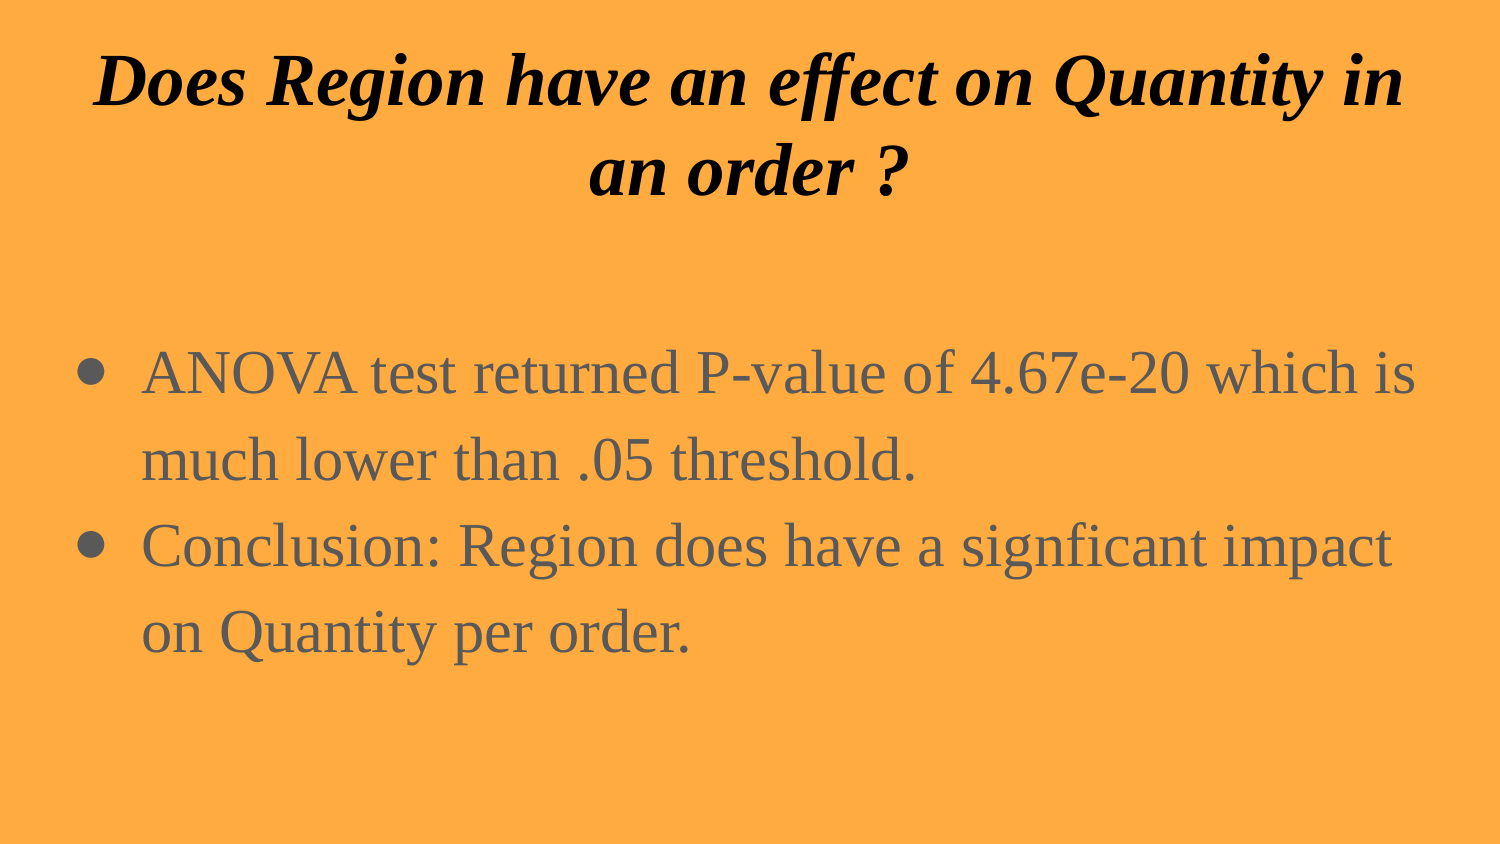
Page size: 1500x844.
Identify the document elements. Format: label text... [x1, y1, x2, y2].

list ANOVA test returned P-value of 4.67e-20 which is much lower than .05 threshold. Conclusion: Region does have a signficant impact on Quantity per order. [51, 305, 1449, 844]
title Does Region have an effect on Quantity in an order ? [51, 14, 1449, 109]
